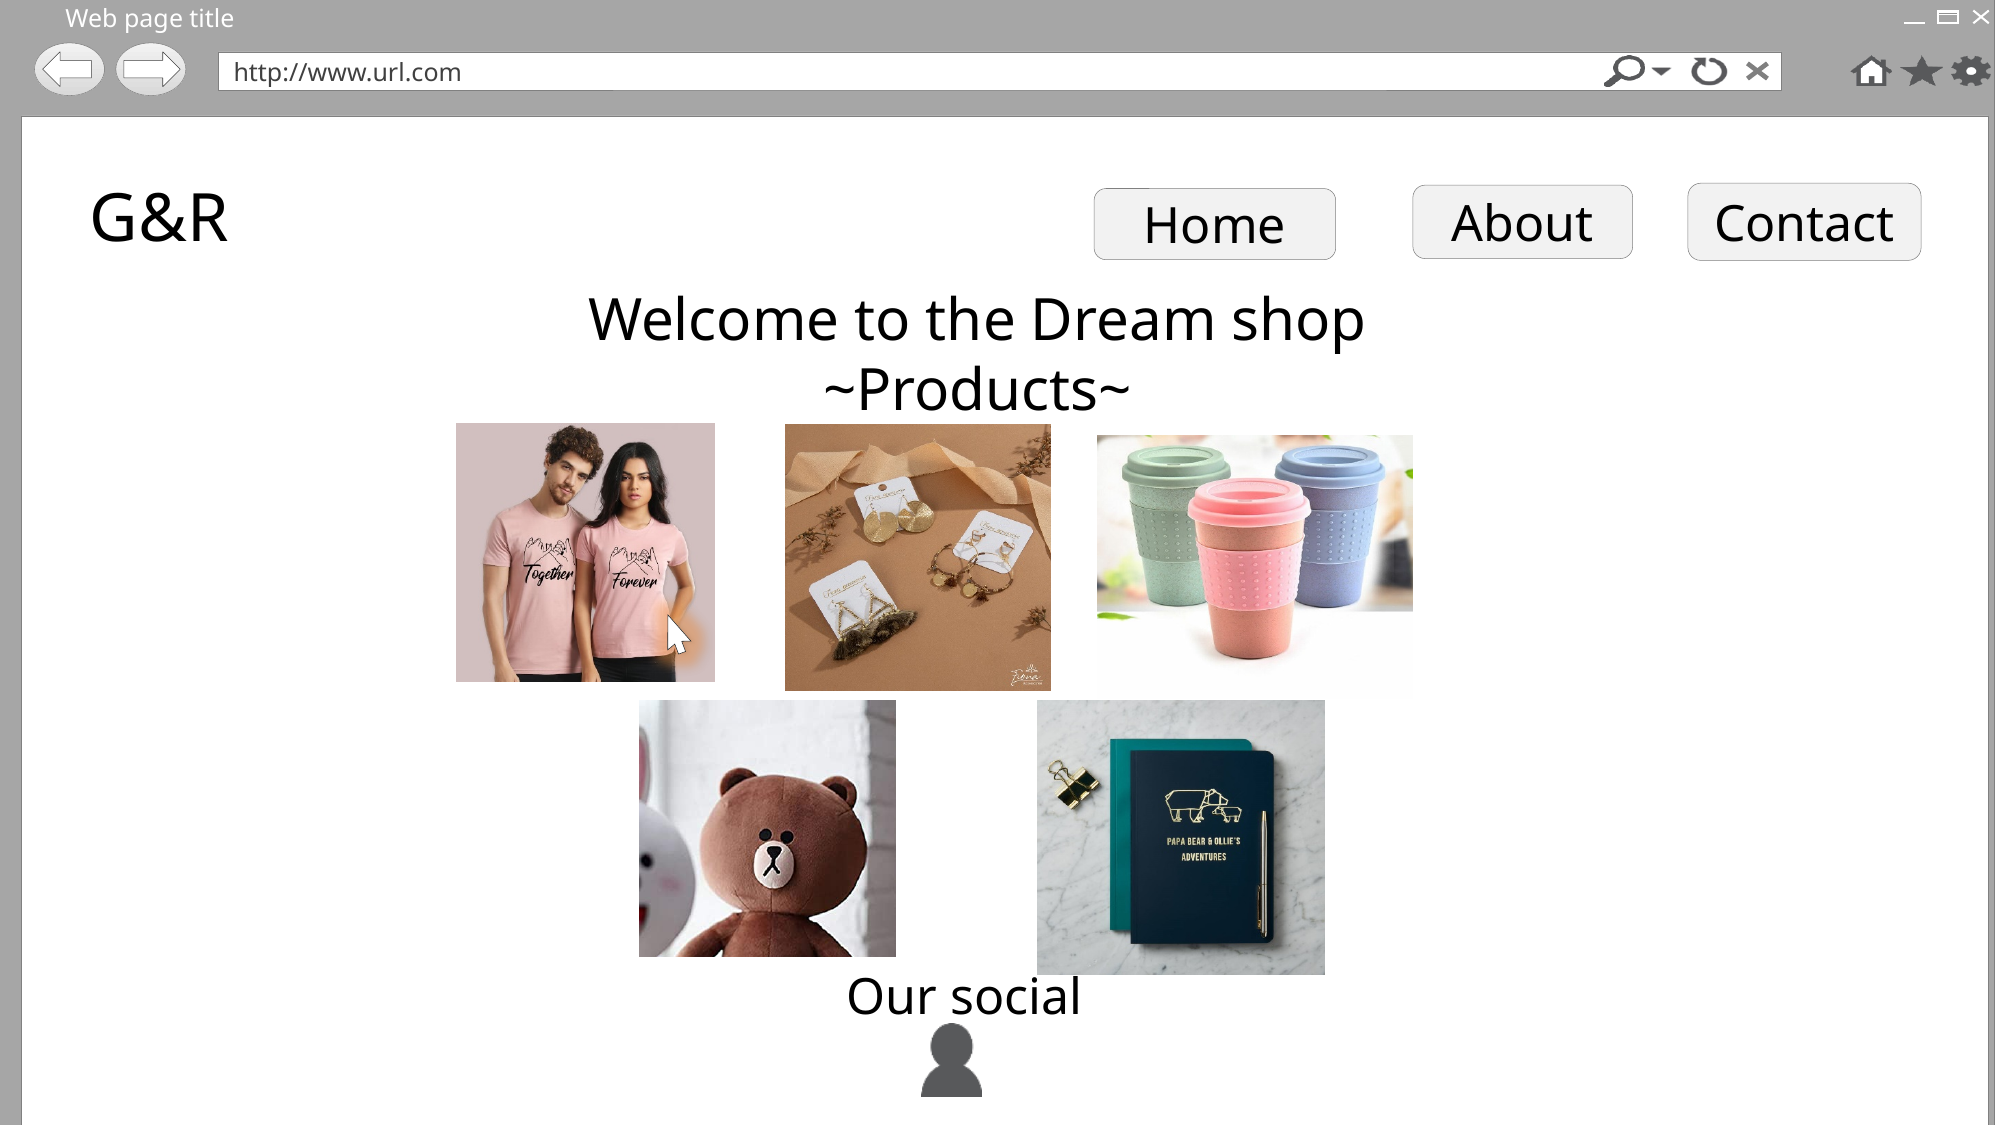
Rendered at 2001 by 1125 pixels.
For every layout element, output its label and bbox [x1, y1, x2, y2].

picture [639, 700, 896, 957]
picture [784, 424, 1051, 691]
picture [455, 423, 715, 682]
text_box [0, 0, 1995, 1125]
picture [1037, 700, 1325, 975]
picture [921, 1023, 982, 1097]
picture [1097, 435, 1413, 699]
